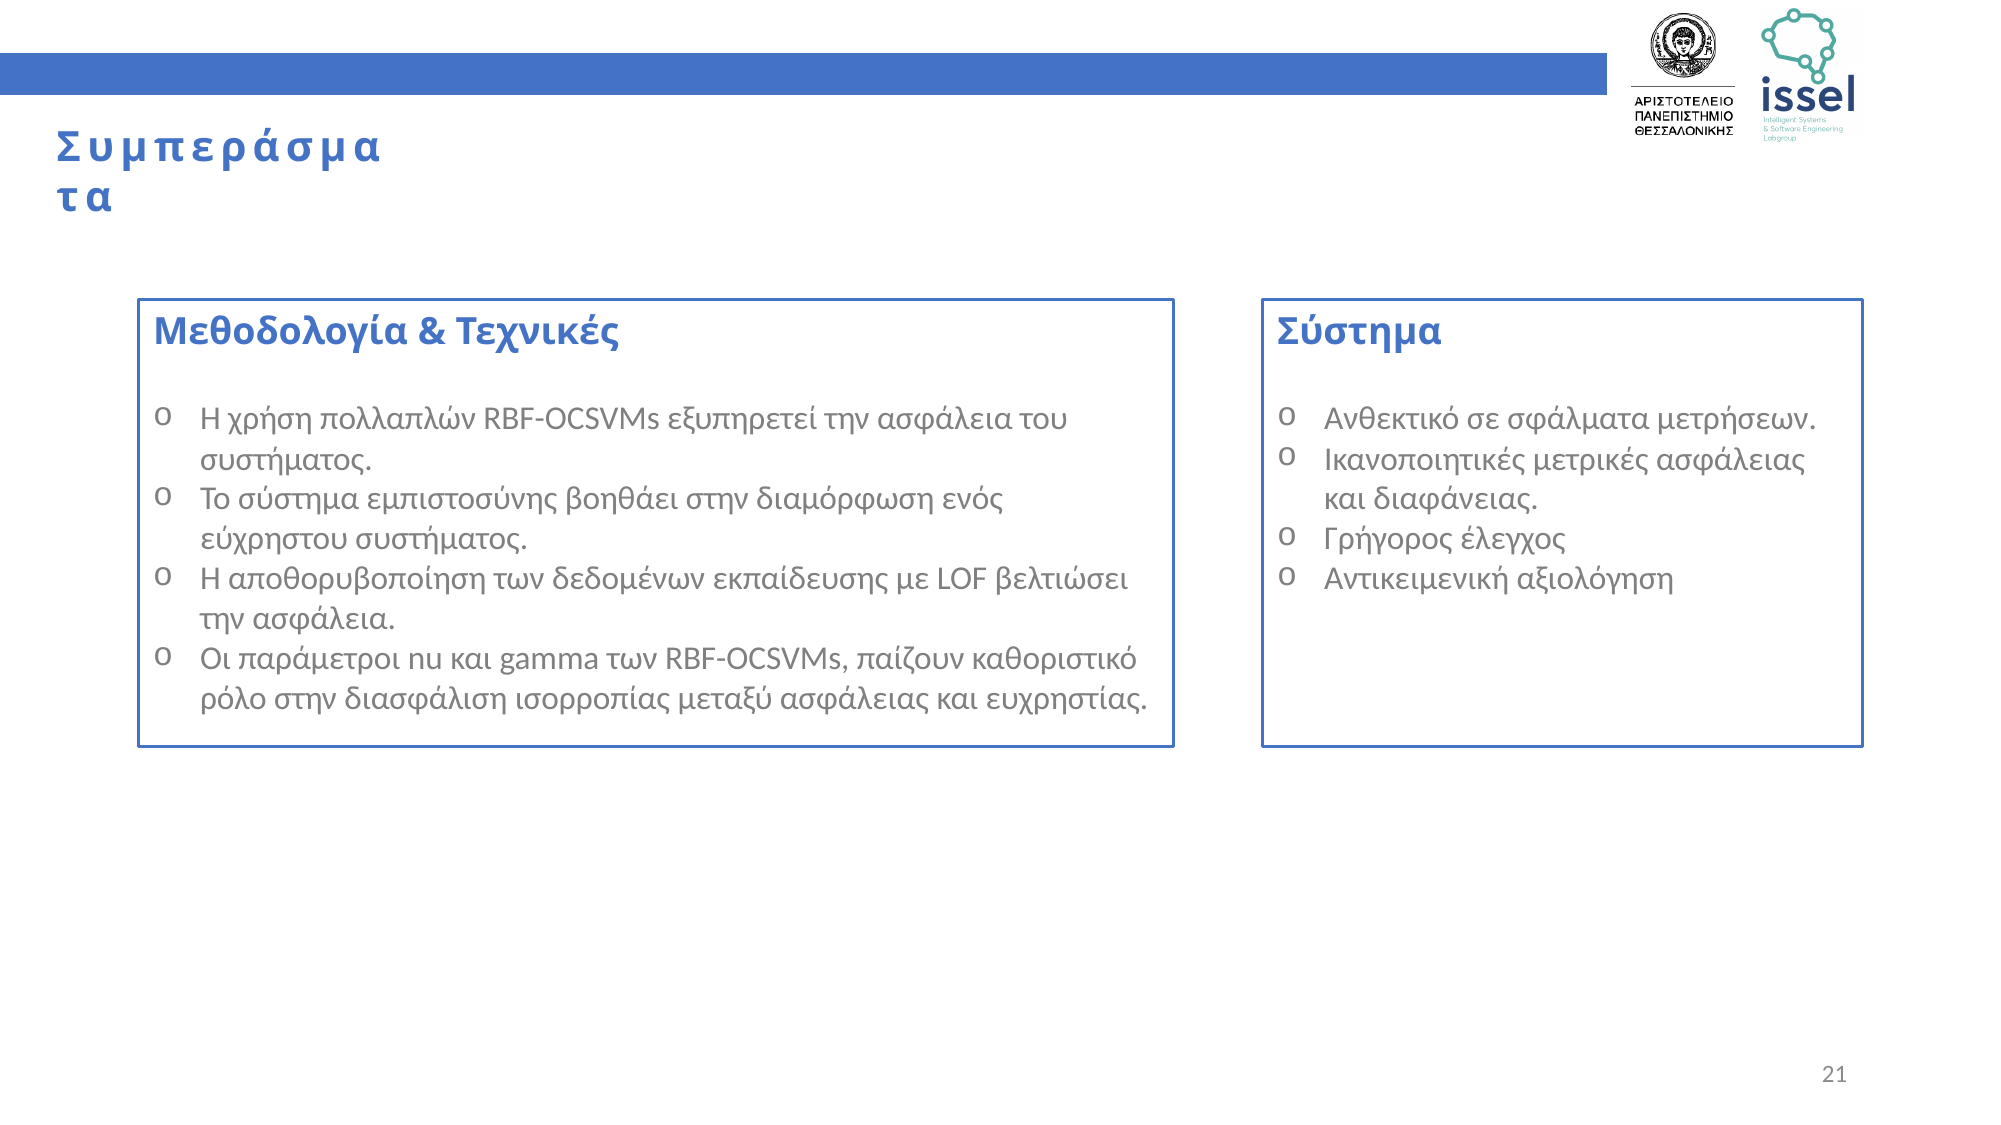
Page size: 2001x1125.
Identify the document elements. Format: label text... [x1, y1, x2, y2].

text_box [0, 5, 1863, 143]
text_box Μεθοδολογία & Τεχνικές Η χρήση πολλαπλών RBF-OCSVMs εξυπηρετεί την ασφάλεια του συστήματος. Το σύστημα εμπιστοσύνης βοηθάει στην διαμόρφωση ενός εύχρηστου συστήματος. Η αποθορυβοποίηση των δεδομένων εκπαίδευσης με LOF βελτιώσει την ασφάλεια. Οι παράμετροι nu και gamma των RBF-OCSVMs, παίζουν καθοριστικό ρόλο στην διασφάλιση ισορροπίας μεταξύ ασφάλειας και ευχρηστίας. [138, 299, 1174, 747]
text_box Σύστημα Ανθεκτικό σε σφάλματα μετρήσεων. Ικανοποιητικές μετρικές ασφάλειας και διαφάνειας. Γρήγορος έλεγχος Αντικειμενική αξιολόγηση [1262, 299, 1863, 747]
text_box Συμπεράσματα [41, 143, 417, 228]
slide_number 21 [1412, 1042, 1863, 1103]
